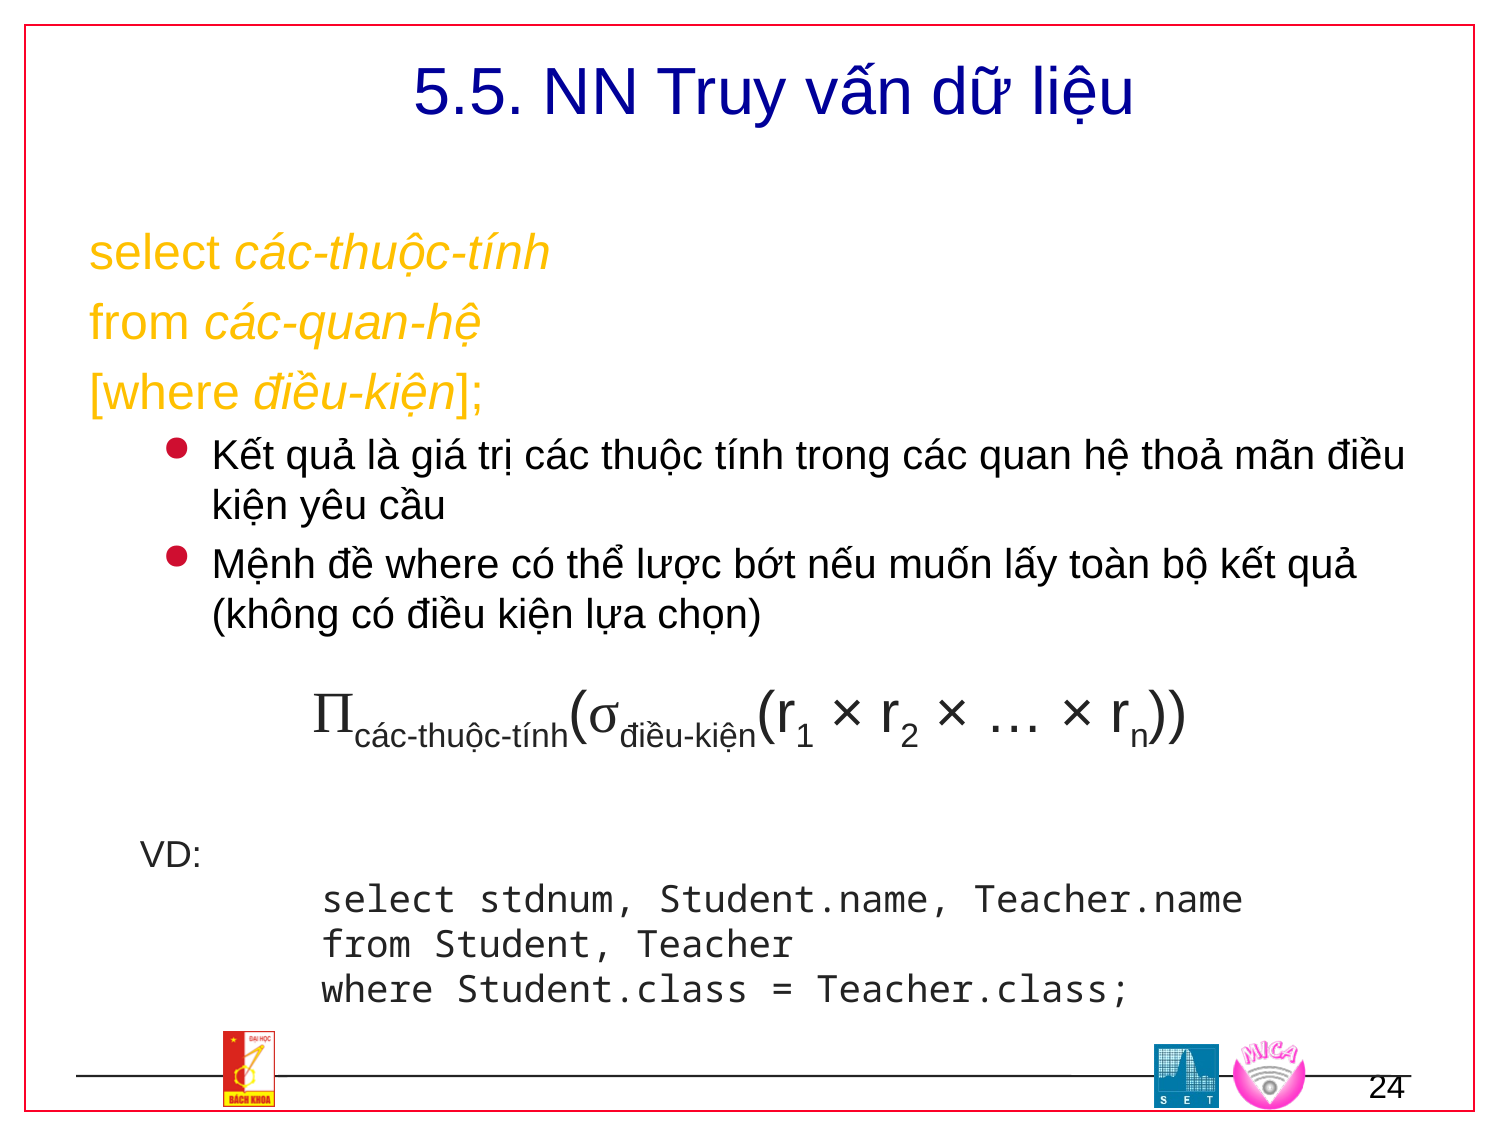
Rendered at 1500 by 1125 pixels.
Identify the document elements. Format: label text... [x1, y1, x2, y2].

slide_number 24 [1074, 1025, 1388, 1100]
list select các-thuộc-tính from các-quan-hệ [where điều-kiện]; Kết quả là giá trị các thuộc tính trong các quan hệ thoả mãn điều kiện yêu cầu Mệnh đề where có thể lược bớt nếu muốn lấy toàn bộ kết quả (không có điều kiện lựa chọn) [74, 211, 1426, 951]
title 5.5. NN Truy vấn dữ liệu [24, 0, 1500, 176]
text_box VD: select stdnum, Student.name, Teacher.name from Student, Teacher where Student.class = Teacher.class; [125, 823, 1288, 1018]
picture [1231, 1100, 1307, 1111]
text_box Πcác-thuộc-tính(σđiều-kiện(r1 × r2 × … × rn)) [297, 667, 1203, 762]
picture [222, 1030, 276, 1108]
